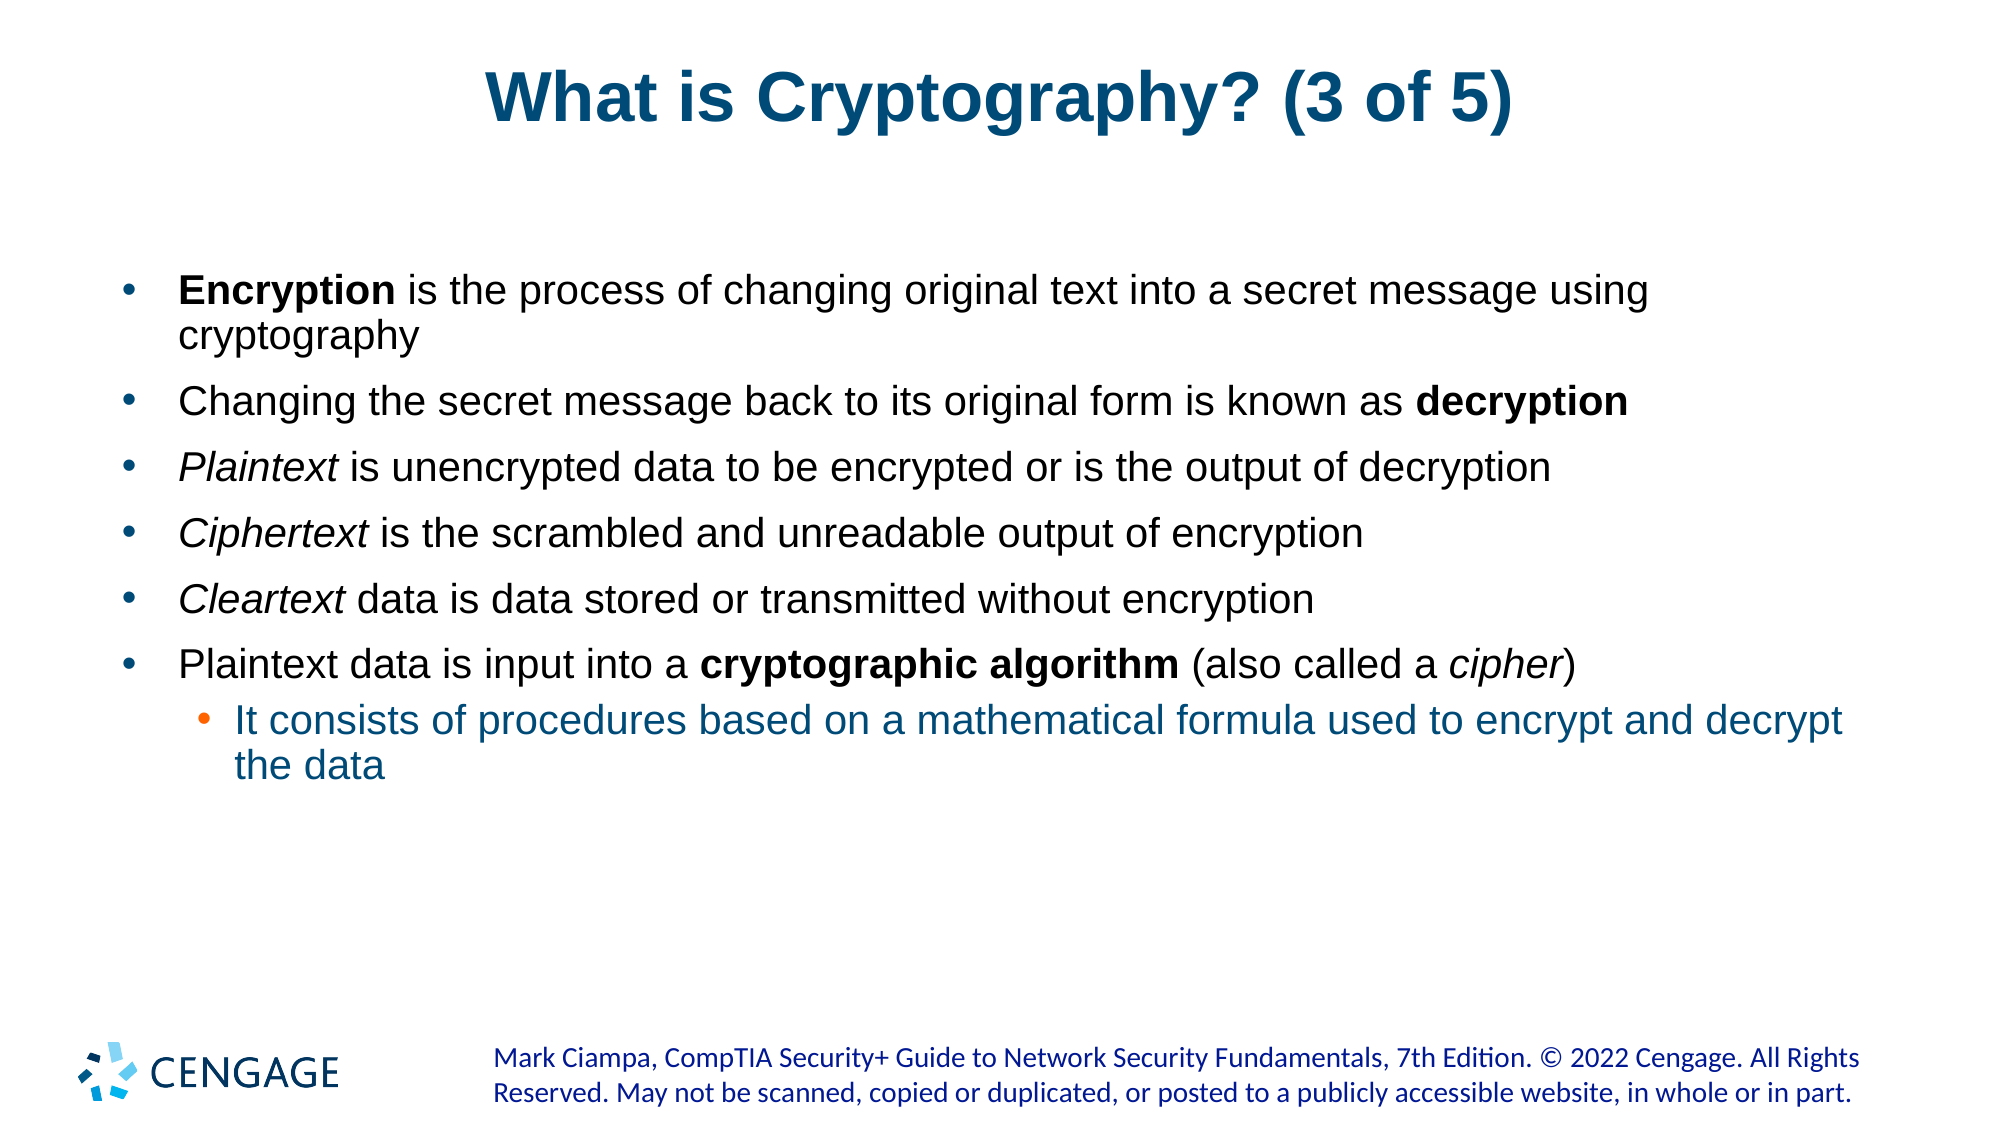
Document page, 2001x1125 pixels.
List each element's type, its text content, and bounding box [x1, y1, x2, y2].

title What is Cryptography? (3 of 5) [137, 59, 1863, 171]
picture [78, 1042, 338, 1101]
list Encryption is the process of changing original text into a secret message using cryptography Changing the secret message back to its original form is known as decryption Plaintext is unencrypted data to be encrypted or is the output of decryption Ciphertext is the scrambled and unreadable output of encryption Cleartext data is data stored or transmitted without encryption Plaintext data is input into a cryptographic algorithm (also called a cipher) It consists of procedures based on a mathematical formula used to encrypt and decrypt the data [121, 268, 1880, 990]
